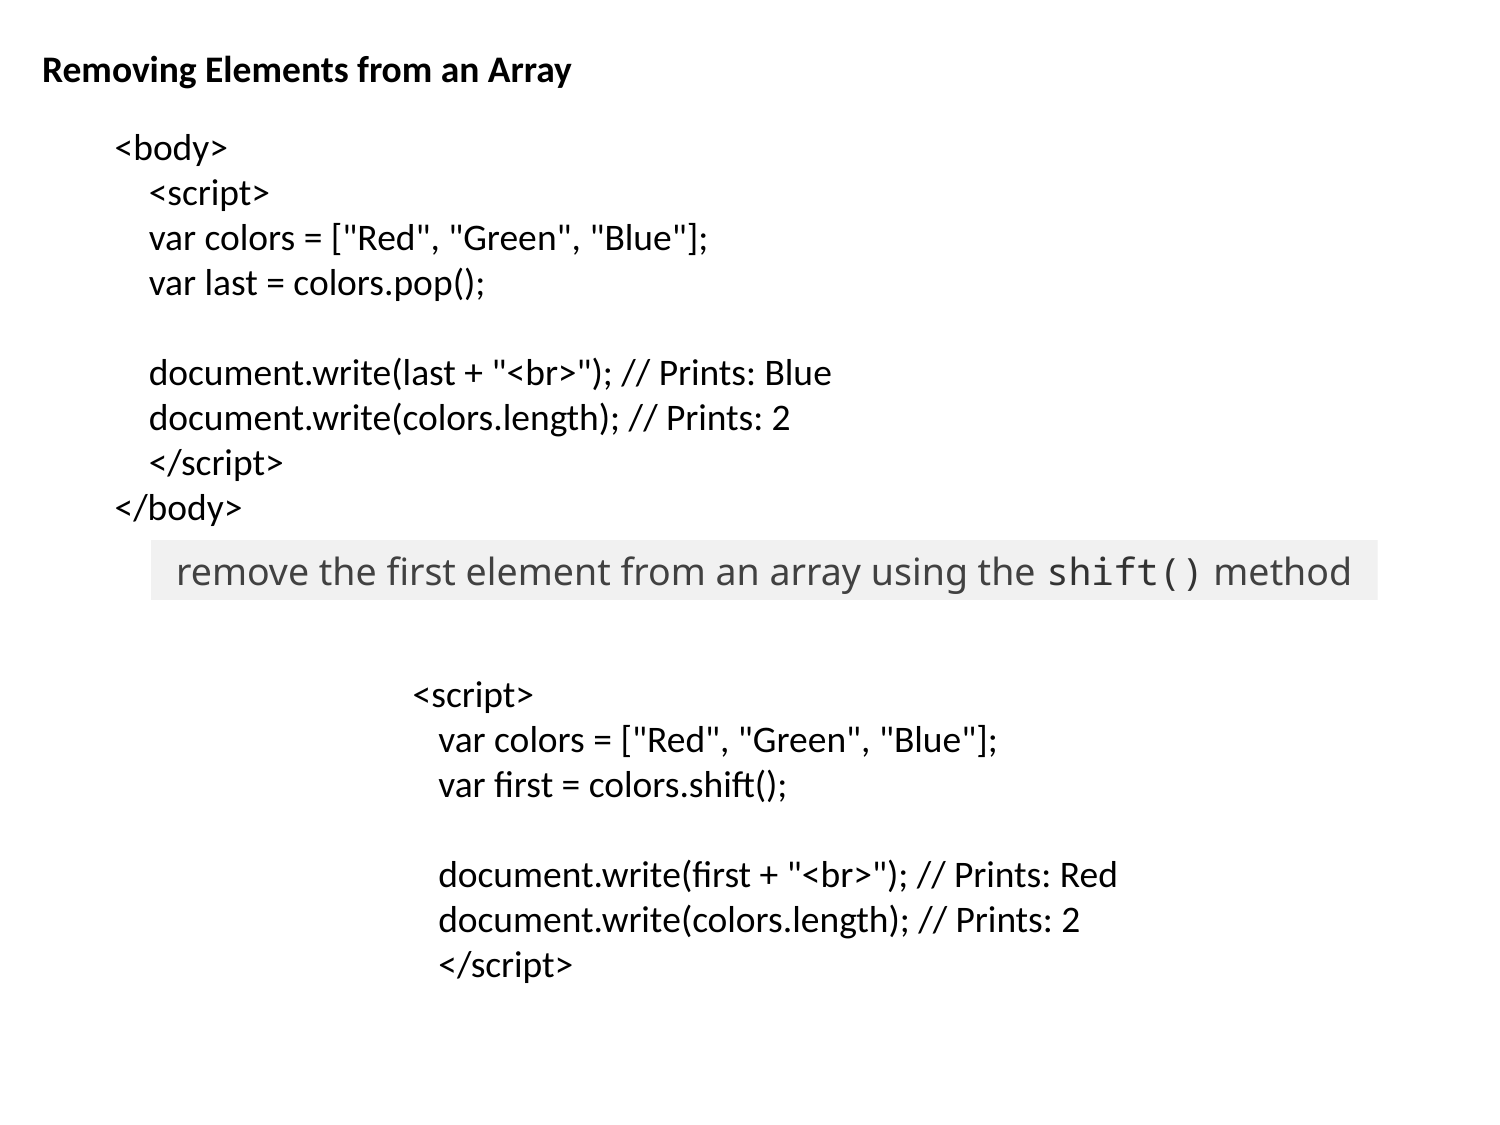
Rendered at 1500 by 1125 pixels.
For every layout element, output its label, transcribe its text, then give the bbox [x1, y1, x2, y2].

text_box <script> var colors = ["Red", "Green", "Blue"]; var first = colors.shift(); document.write(first + "<br>"); // Prints: Red document.write(colors.length); // Prints: 2 </script> [389, 662, 1475, 993]
text_box remove the first element from an array using the shift() method [151, 540, 1378, 600]
text_box Removing Elements from an Array [27, 37, 588, 98]
text_box <body> <script> var colors = ["Red", "Green", "Blue"]; var last = colors.pop(); document.write(last + "<br>"); // Prints: Blue document.write(colors.length); // Prints: 2 </script> </body> [99, 115, 1288, 536]
